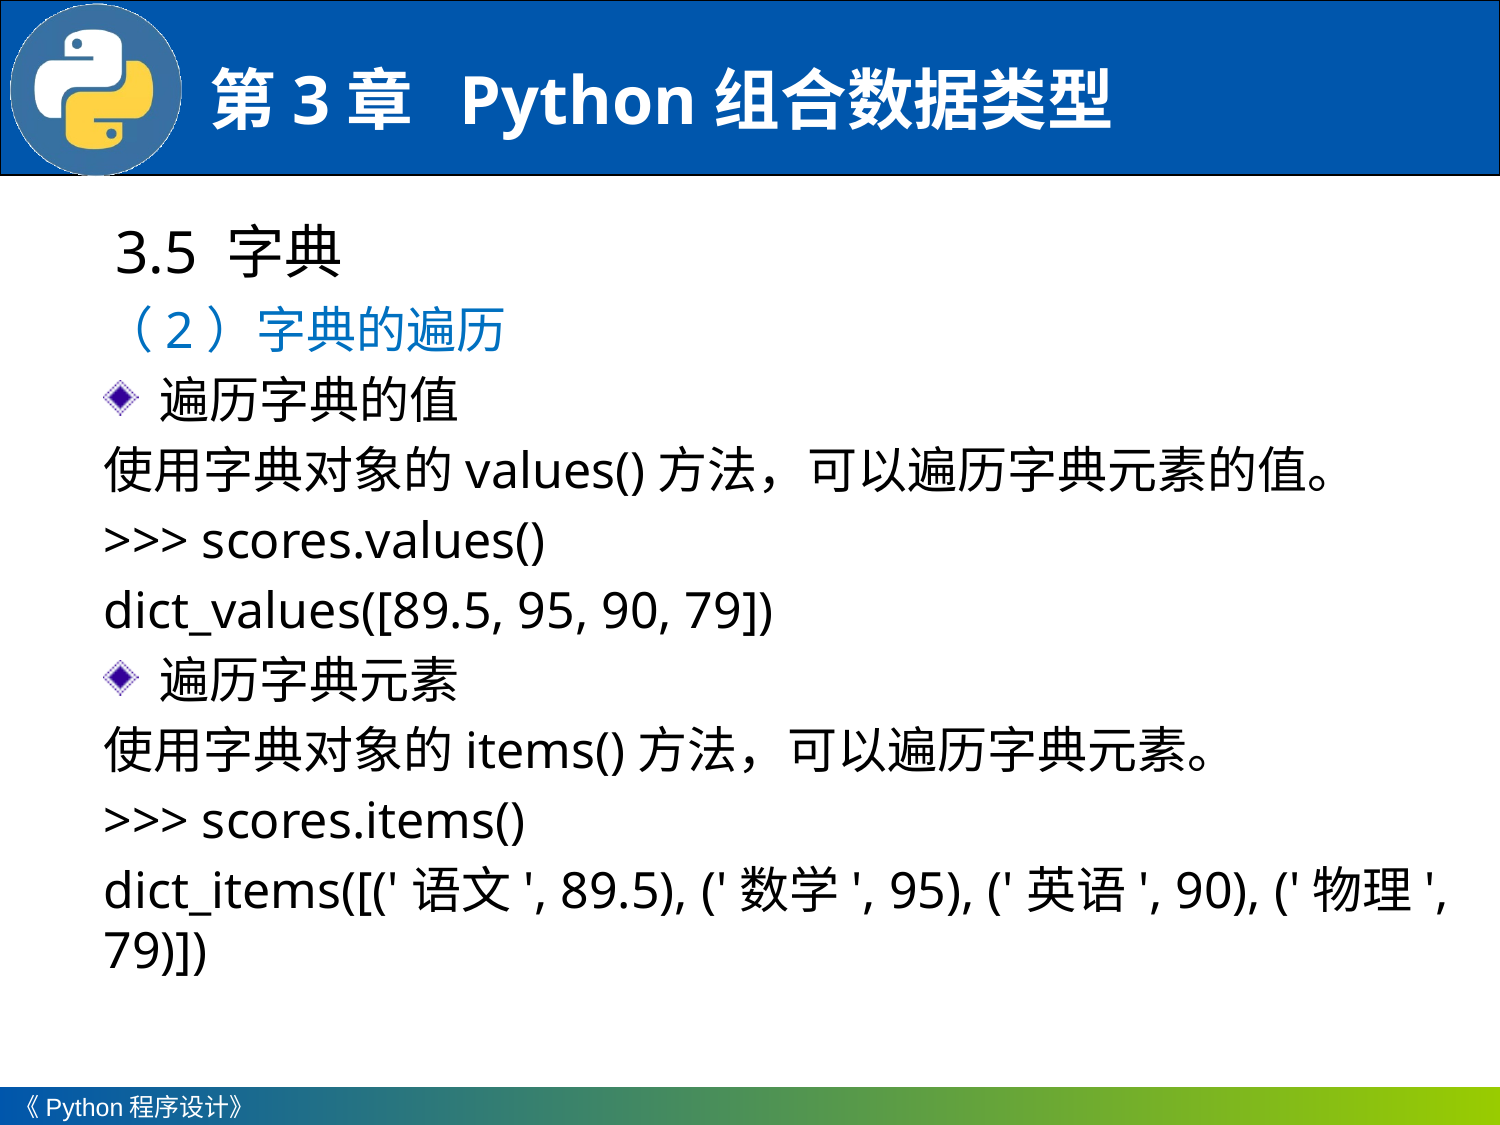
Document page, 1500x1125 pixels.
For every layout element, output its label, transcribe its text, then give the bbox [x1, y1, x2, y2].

picture [5, 0, 184, 178]
picture [103, 380, 139, 416]
picture [103, 660, 139, 696]
text_box （2）字典的遍历 遍历字典的值 使用字典对象的values()方法，可以遍历字典元素的值。 >>> scores.values() dict_values([89.5, 95, 90, 79]) 遍历字典元素 使用字典对象的items()方法，可以遍历字典元素。 >>> scores.items() dict_items([('语文', 89.5), ('数学', 95), ('英语', 90), ('物理', 79)]) [88, 290, 1471, 1094]
list 3.5 字典 [100, 208, 782, 290]
